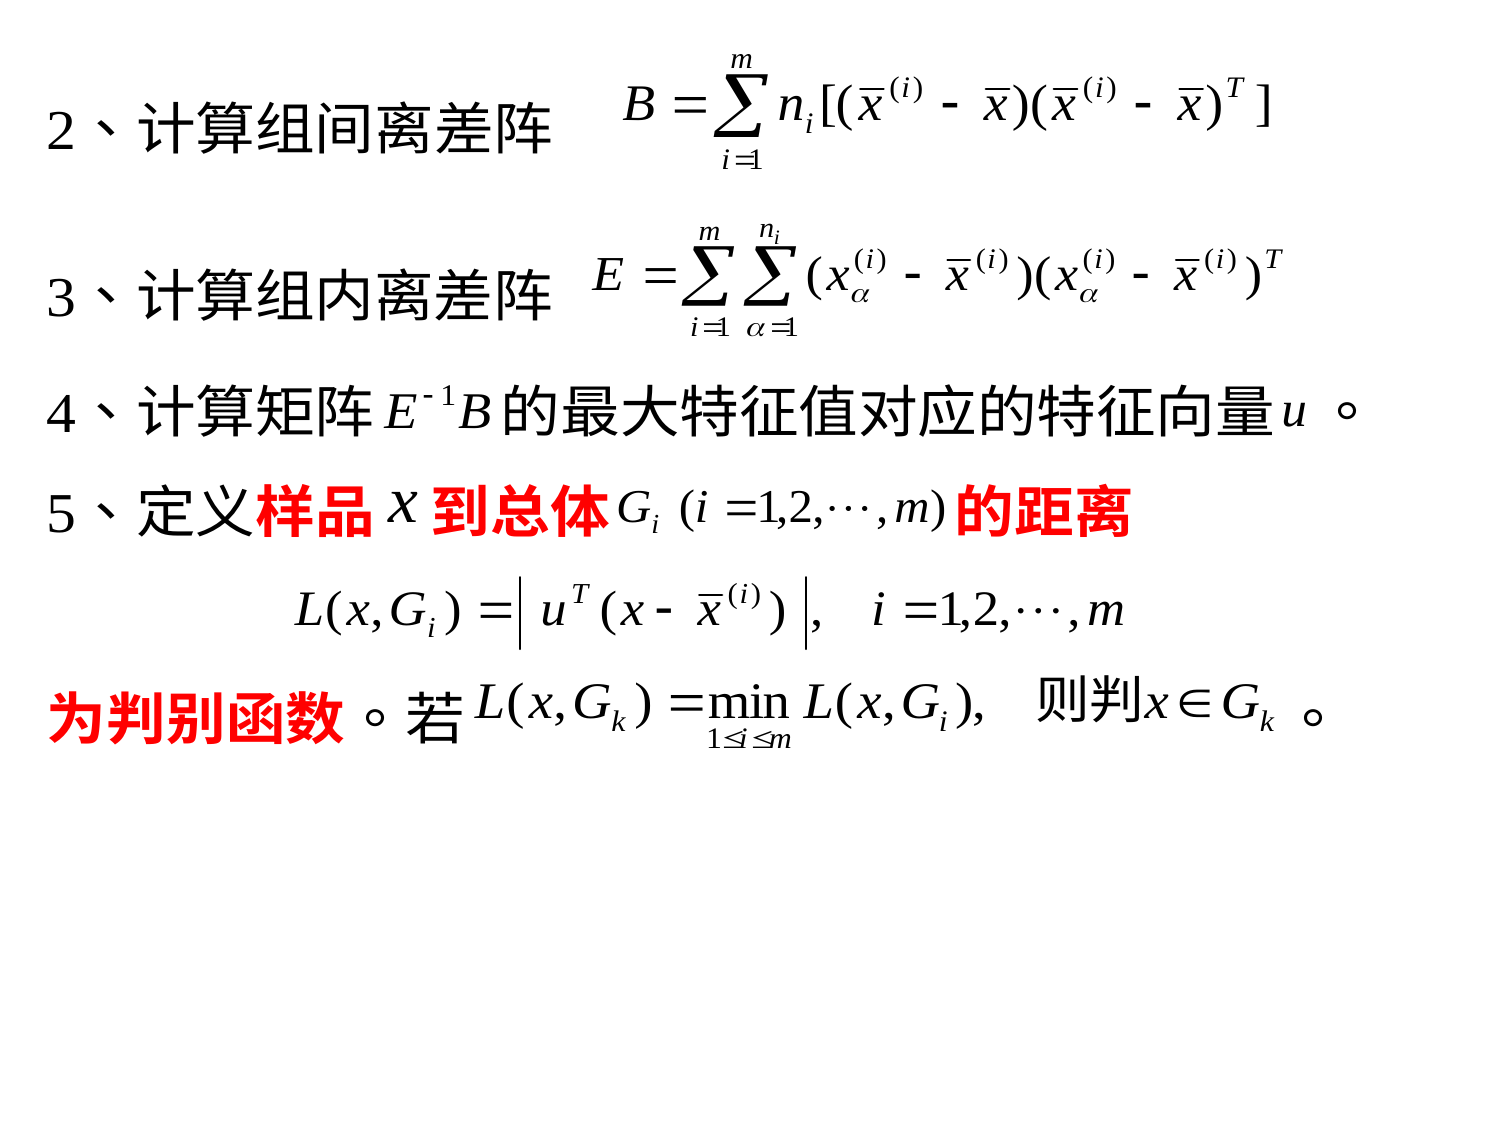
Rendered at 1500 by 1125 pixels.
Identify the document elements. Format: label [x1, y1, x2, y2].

text_box [46, 23, 1421, 1102]
